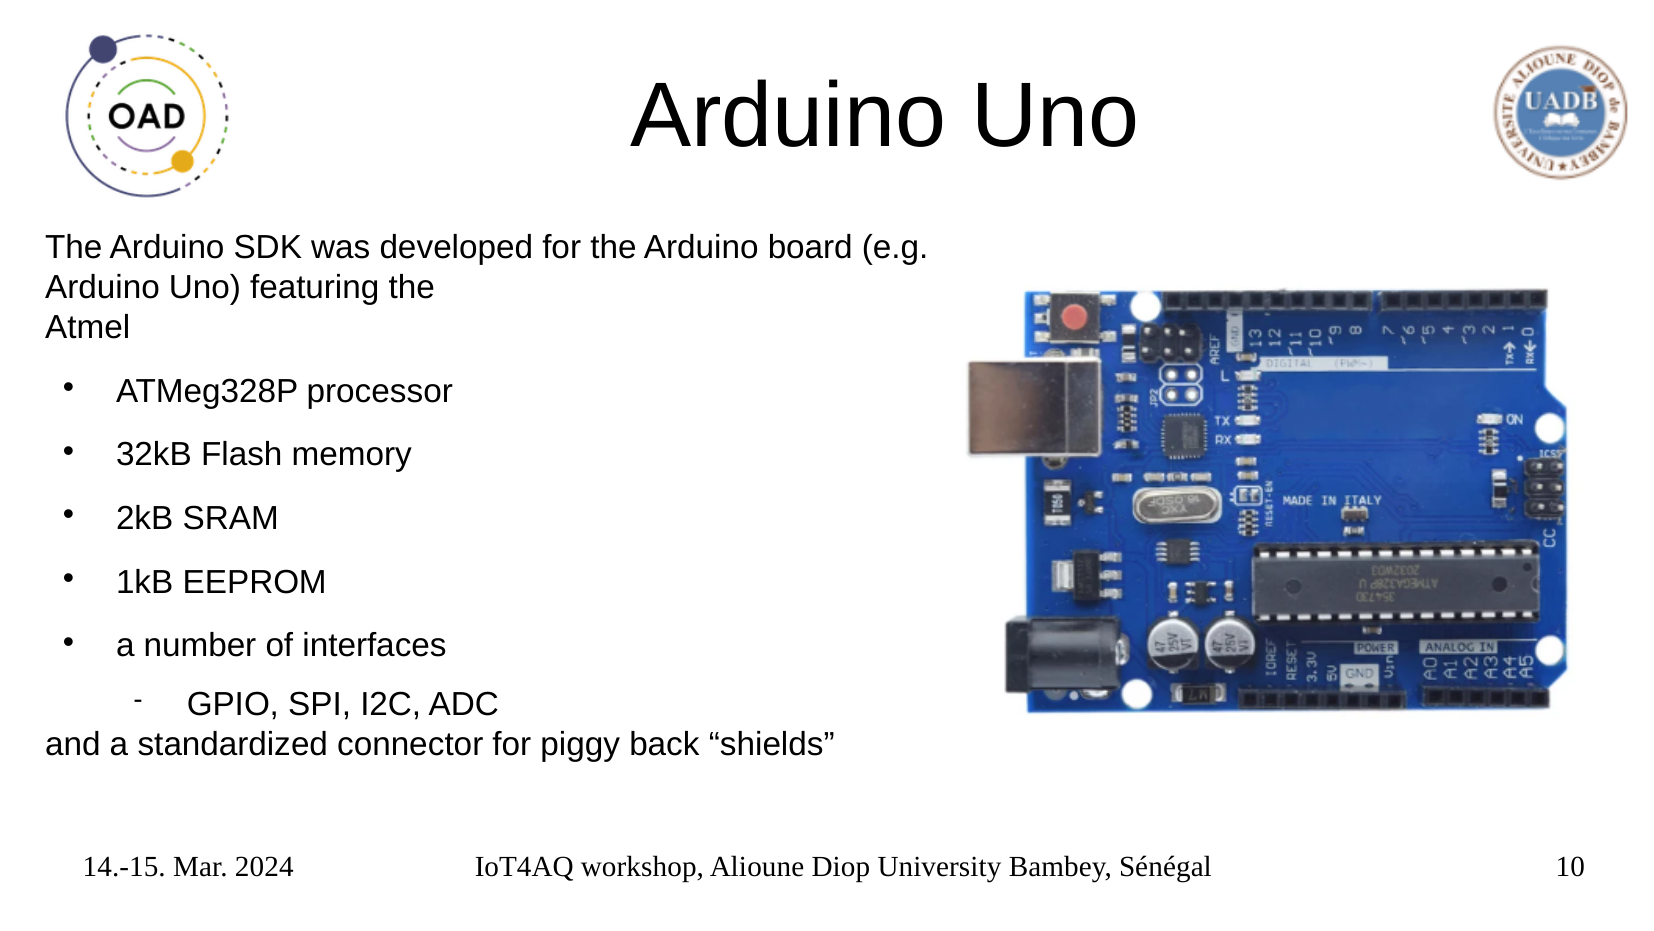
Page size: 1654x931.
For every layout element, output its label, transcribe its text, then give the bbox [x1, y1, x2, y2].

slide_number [82, 847, 375, 912]
title Arduino Uno [301, 32, 1469, 188]
picture [1482, 37, 1641, 188]
list The Arduino SDK was developed for the Arduino board (e.g. Arduino Uno) featuring the Atmel ATMeg328P processor 32kB Flash memory 2kB SRAM 1kB EEPROM a number of interfaces GPIO, SPI, I2C, ADC and a standardized connector for piggy back “shields” [45, 225, 1013, 765]
picture [939, 263, 1634, 755]
footer IoT4AQ workshop, Alioune Diop University Bambey, Sénégal [375, 847, 1312, 912]
picture [25, 20, 263, 218]
slide_number 10 [1312, 847, 1586, 912]
